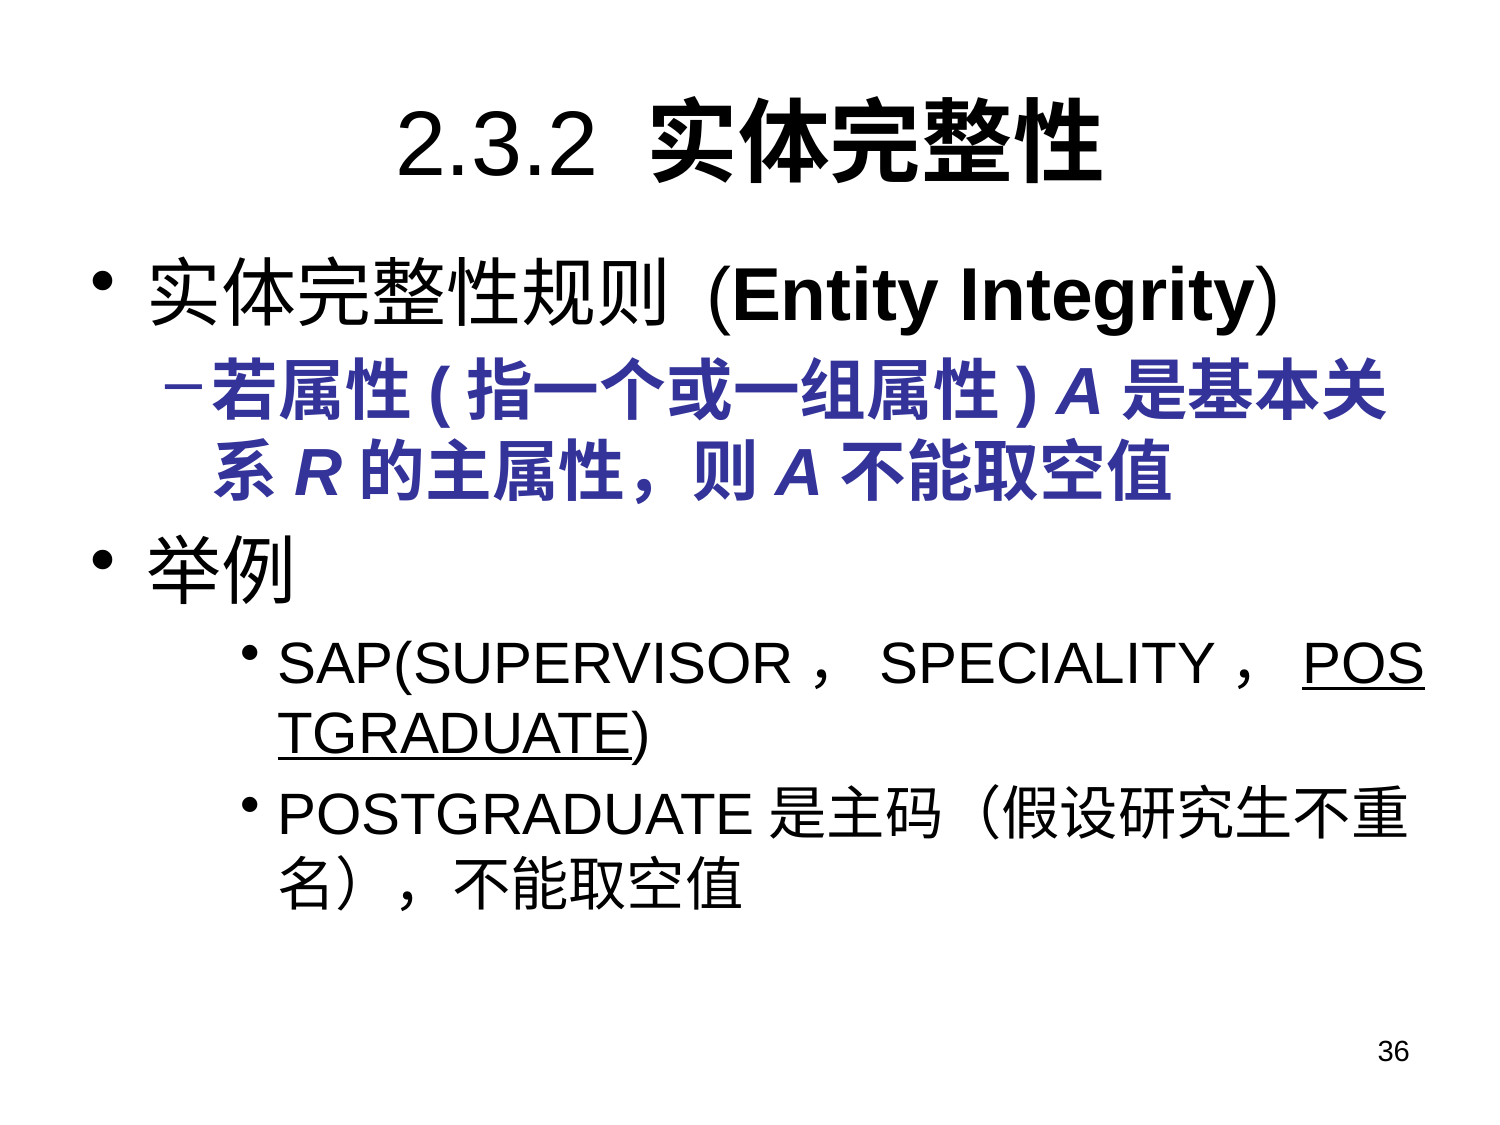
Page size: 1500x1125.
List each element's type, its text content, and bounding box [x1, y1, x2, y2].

slide_number 36 [1074, 1024, 1426, 1103]
list 实体完整性规则 (Entity Integrity) 若属性(指一个或一组属性) A是基本关系R的主属性，则A不能取空值 举例 SAP(SUPERVISOR，SPECIALITY，POSTGRADUATE) POSTGRADUATE是主码（假设研究生不重名），不能取空值 [75, 237, 1463, 950]
title 2.3.2 实体完整性 [75, 45, 1425, 233]
